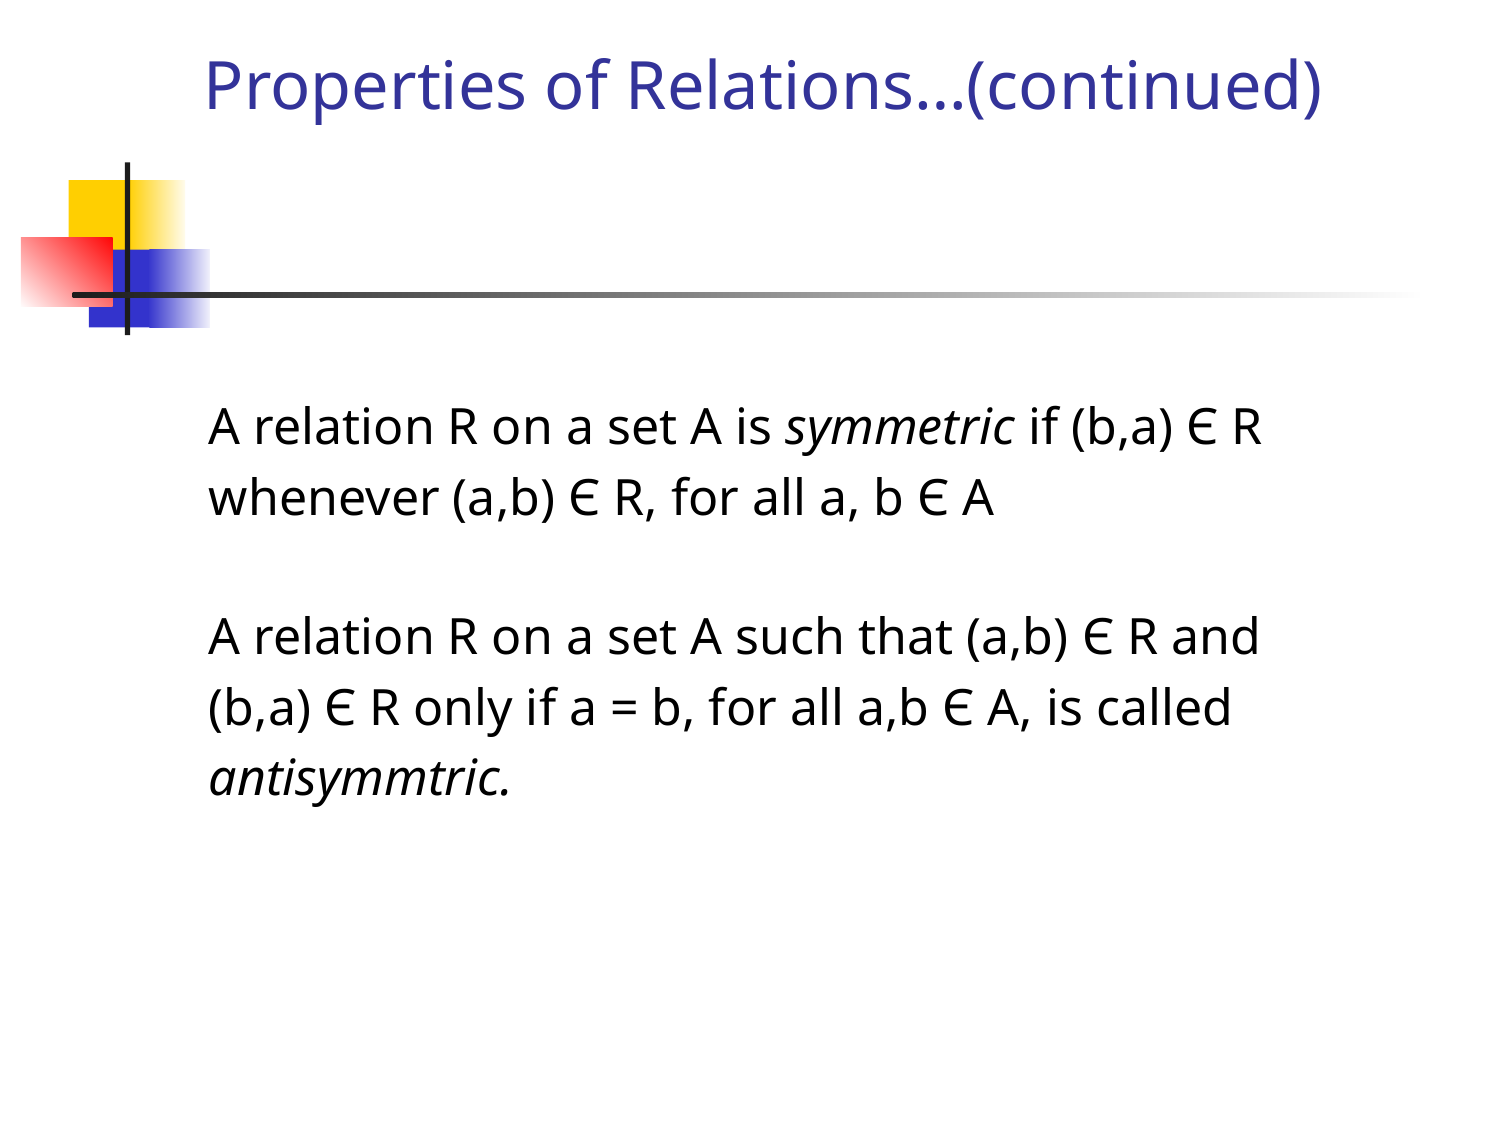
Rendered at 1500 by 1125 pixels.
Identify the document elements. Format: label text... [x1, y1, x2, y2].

list A relation R on a set A is symmetric if (b,a) Є R whenever (a,b) Є R, for all a, b Є A A relation R on a set A such that (a,b) Є R and (b,a) Є R only if a = b, for all a,b Є A, is called antisymmtric. [193, 387, 1469, 1063]
title Properties of Relations…(continued) [188, 35, 1468, 275]
